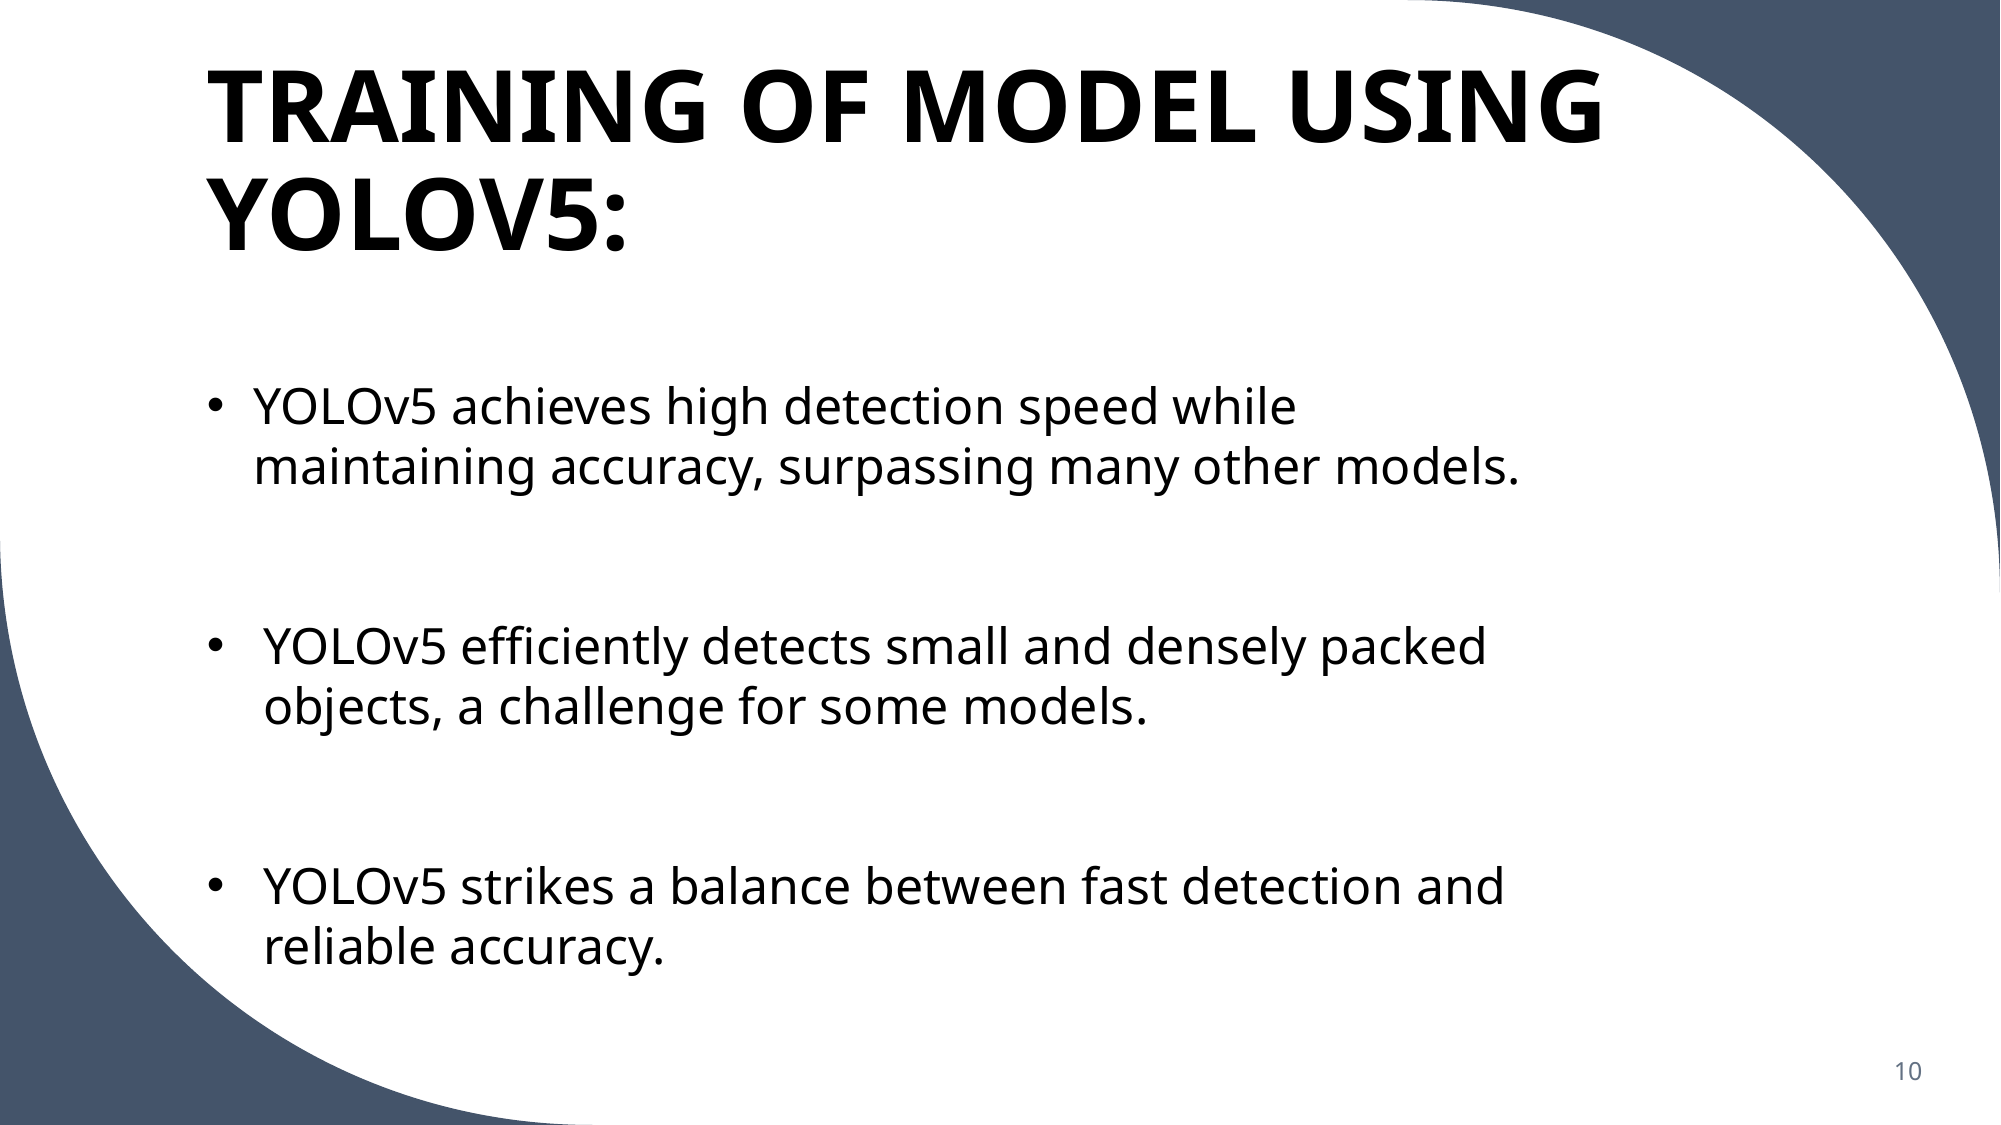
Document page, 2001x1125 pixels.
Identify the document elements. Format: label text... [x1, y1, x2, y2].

text_box YOLOv5 achieves high detection speed while maintaining accuracy, surpassing many other models. YOLOv5 efficiently detects small and densely packed objects, a challenge for some models. YOLOv5 strikes a balance between fast detection and reliable accuracy. [191, 247, 1543, 1043]
slide_number 10 [1665, 1042, 1938, 1103]
title TRAINING OF MODEL USING YOLOV5: [191, 62, 1796, 280]
